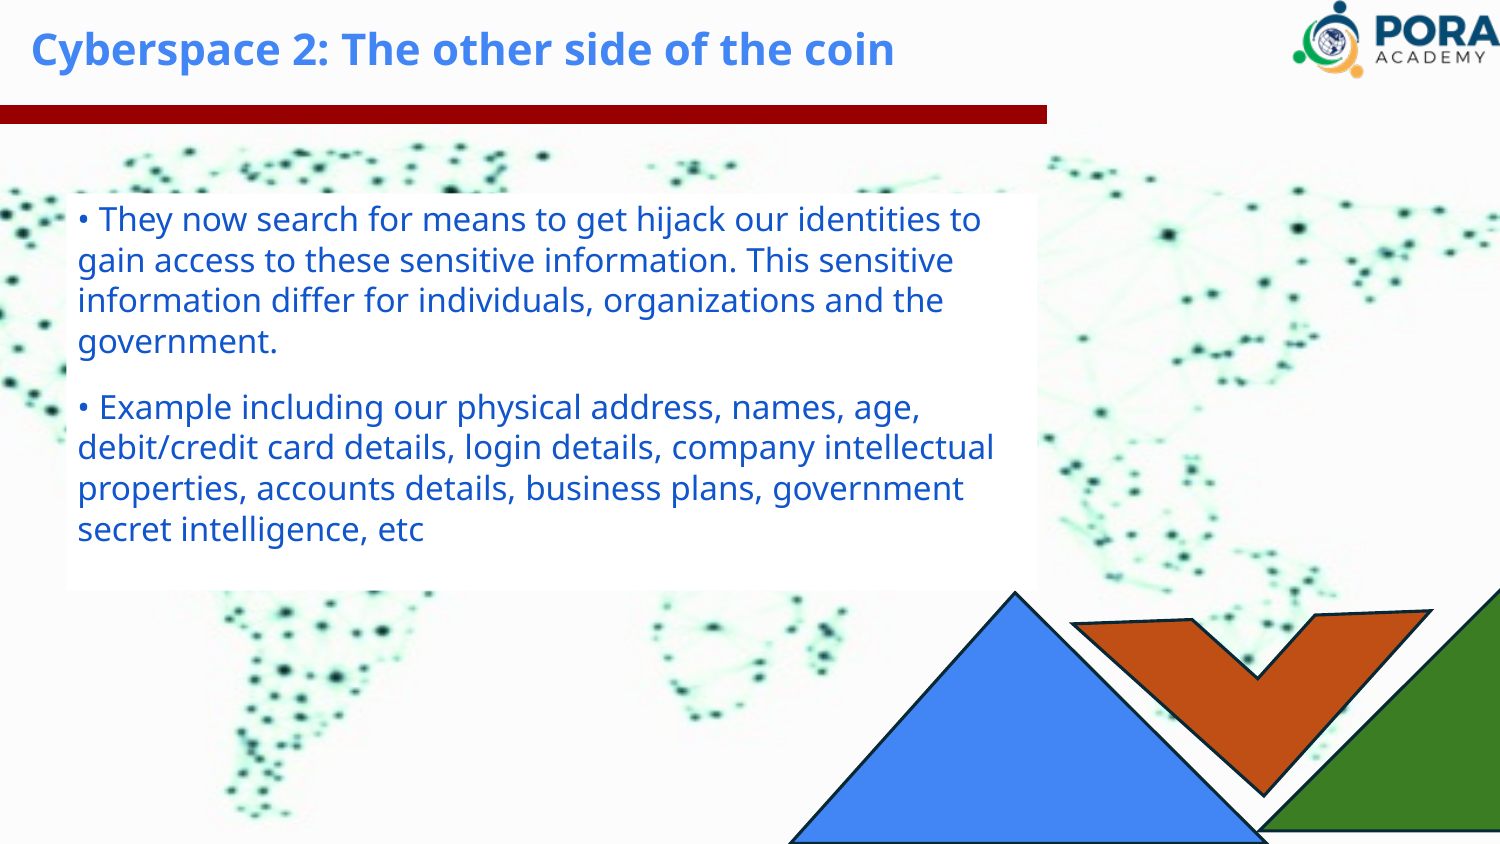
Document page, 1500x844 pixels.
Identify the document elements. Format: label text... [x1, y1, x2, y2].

list • They now search for means to get hijack our identities to gain access to these sensitive information. This sensitive information differ for individuals, organizations and the government. • Example including our physical address, names, age, debit/credit card details, login details, company intellectual properties, accounts details, business plans, government secret intelligence, etc [66, 193, 1038, 591]
picture [1260, 833, 1500, 844]
title Cyberspace 2: The other side of the coin [19, 0, 1038, 98]
picture [0, 0, 1500, 844]
